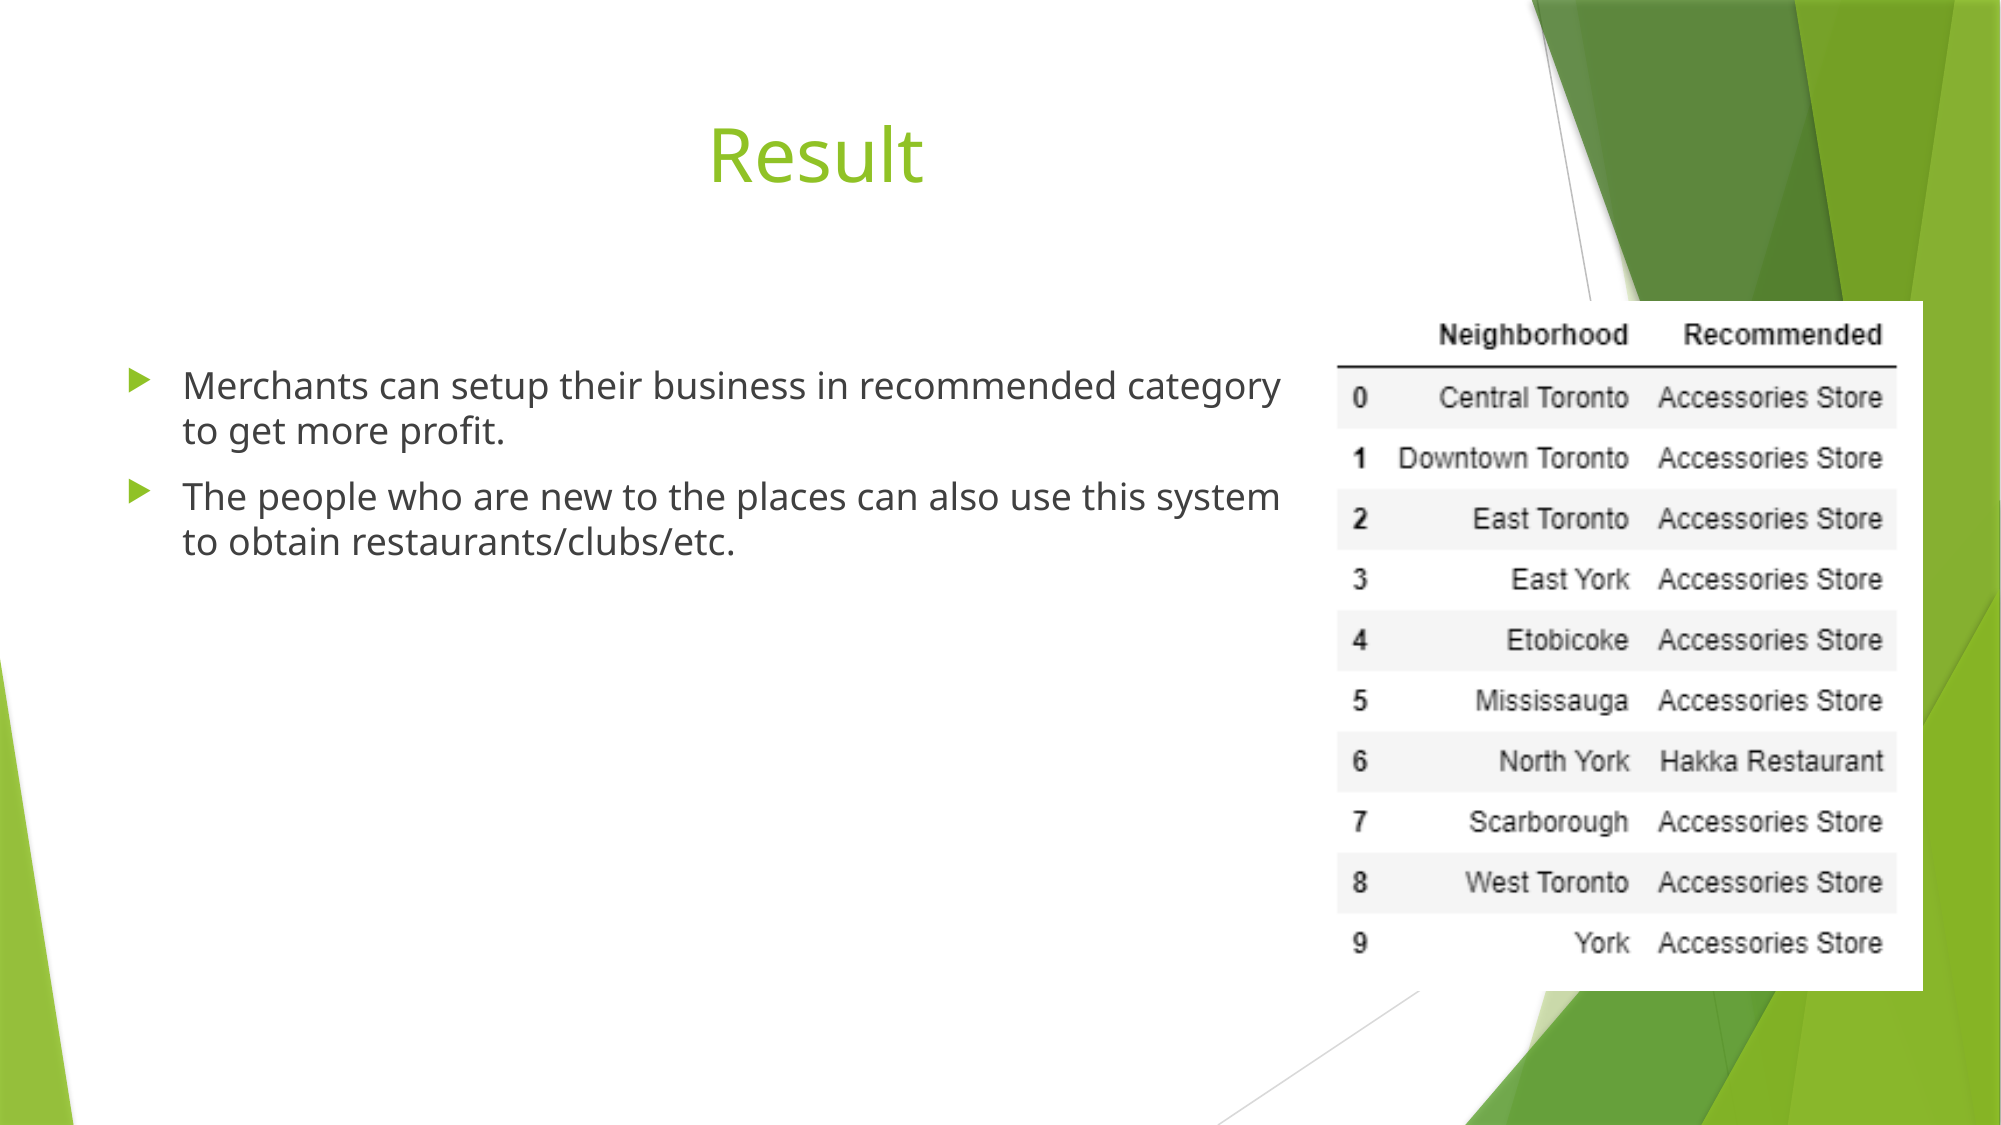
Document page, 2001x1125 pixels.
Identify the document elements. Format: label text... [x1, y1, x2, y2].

title Result [111, 99, 1522, 317]
list Merchants can setup their business in recommended category to get more profit. The people who are new to the places can also use this system to obtain restaurants/clubs/etc. [111, 354, 1311, 992]
picture [1316, 301, 1924, 992]
